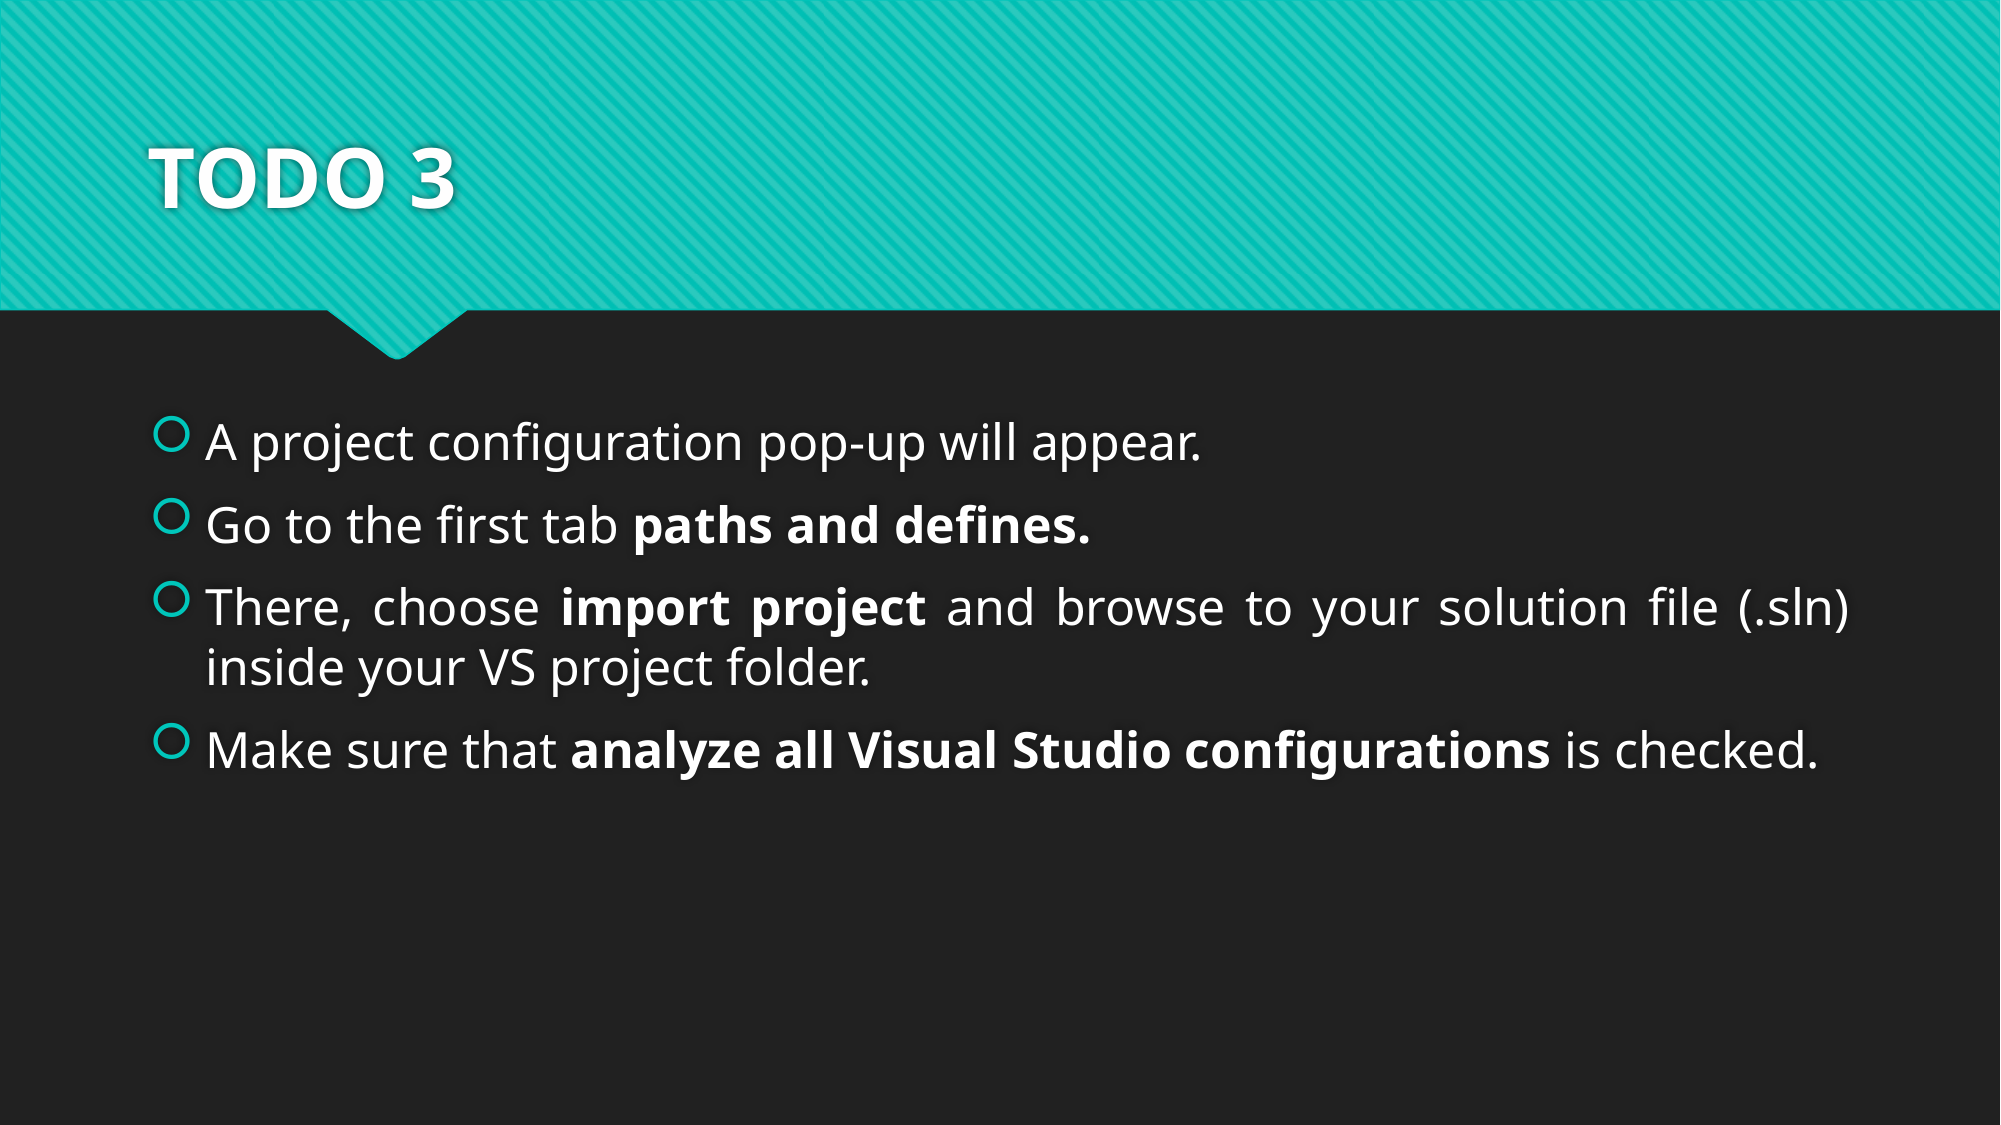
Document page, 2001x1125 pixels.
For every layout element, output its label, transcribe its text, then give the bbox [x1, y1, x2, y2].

list A project configuration pop-up will appear. Go to the first tab paths and defines. There, choose import project and browse to your solution file (.sln) inside your VS project folder. Make sure that analyze all Visual Studio configurations is checked. [134, 296, 1866, 893]
title TODO 3 [132, 73, 1868, 233]
